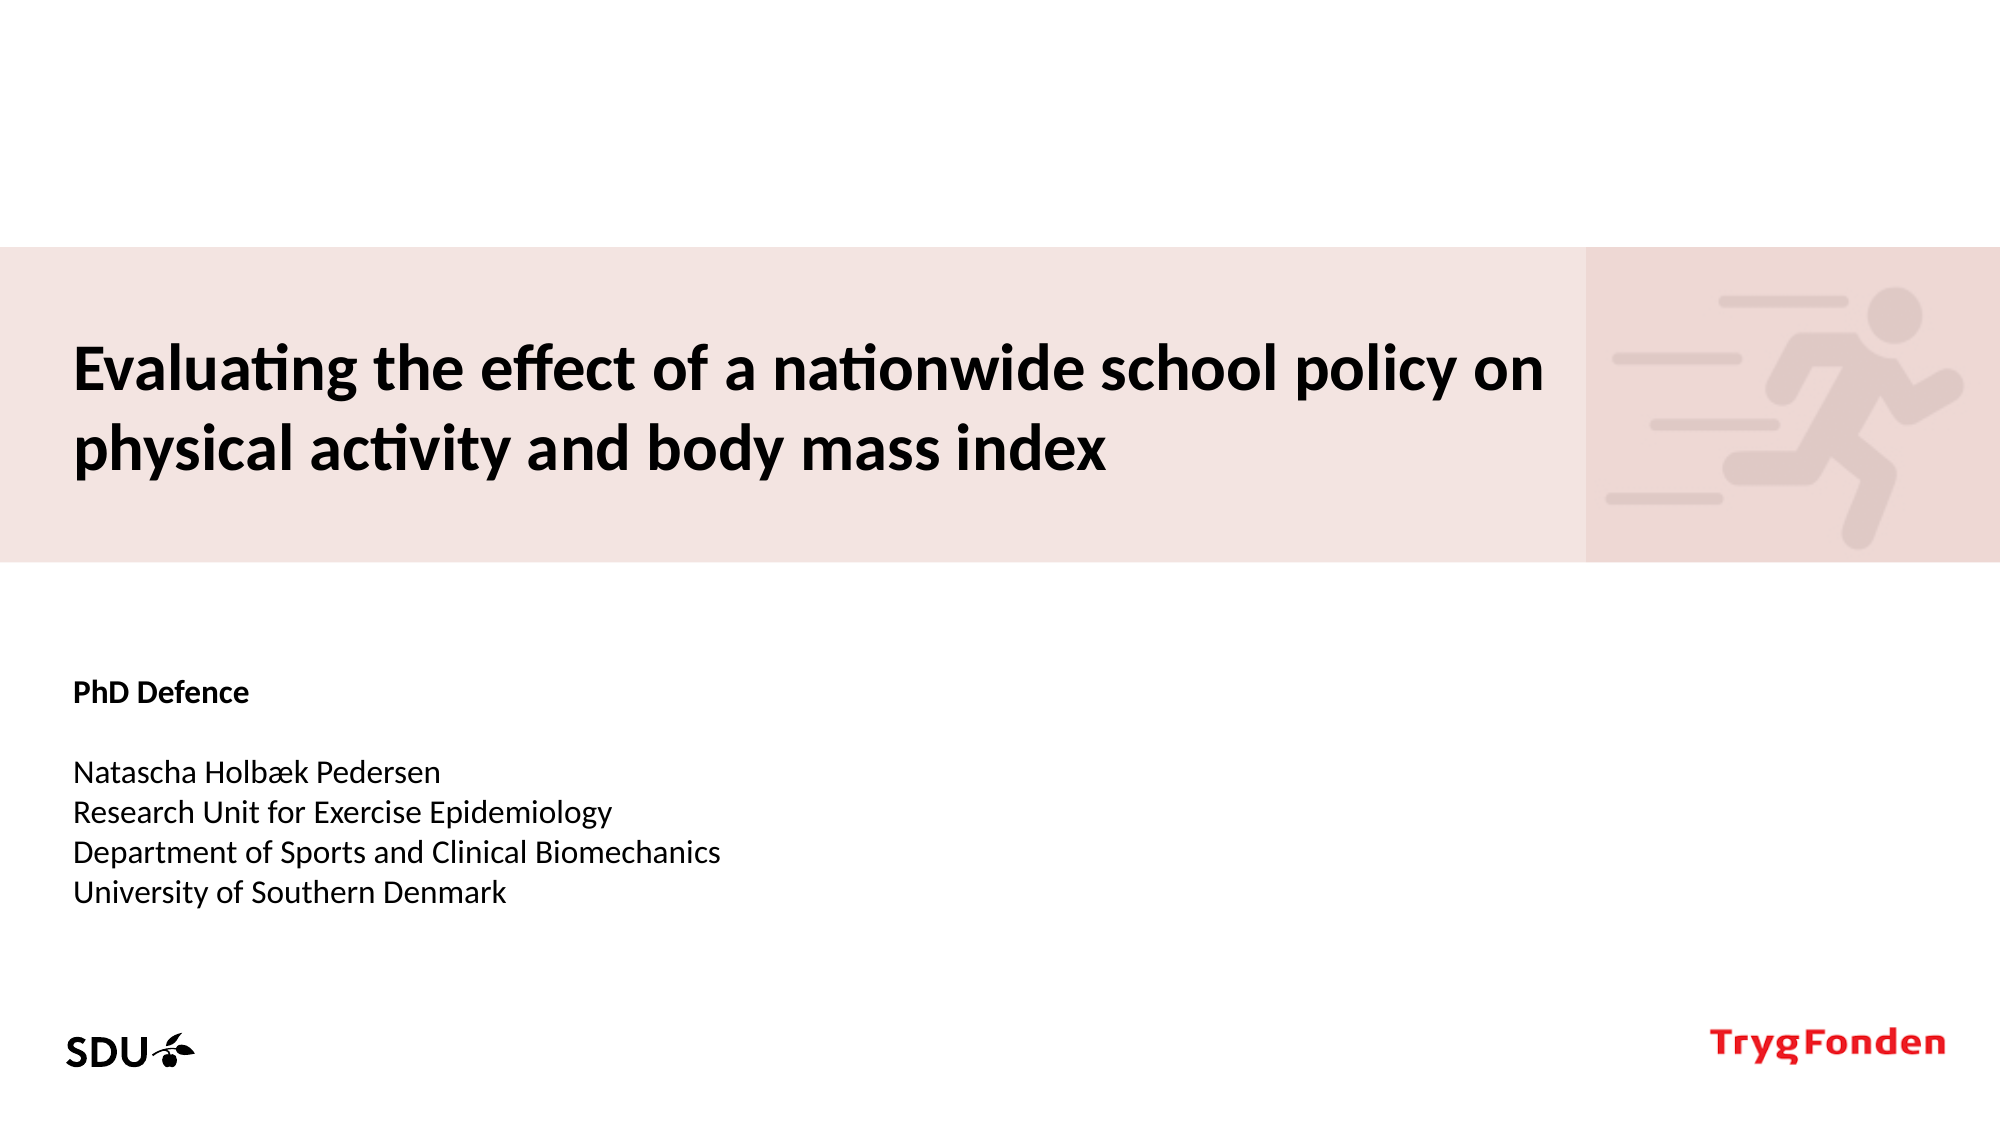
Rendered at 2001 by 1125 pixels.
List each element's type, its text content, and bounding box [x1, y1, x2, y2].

text_box [0, 246, 1587, 563]
text_box PhD Defence Natascha Holbæk Pedersen Research Unit for Exercise Epidemiology Department of Sports and Clinical Biomechanics University of Southern Denmark [73, 670, 750, 950]
text_box Evaluating the effect of a nationwide school policy on physical activity and body mass index [73, 324, 1585, 485]
picture [1585, 247, 2000, 563]
picture [1688, 980, 1956, 1072]
